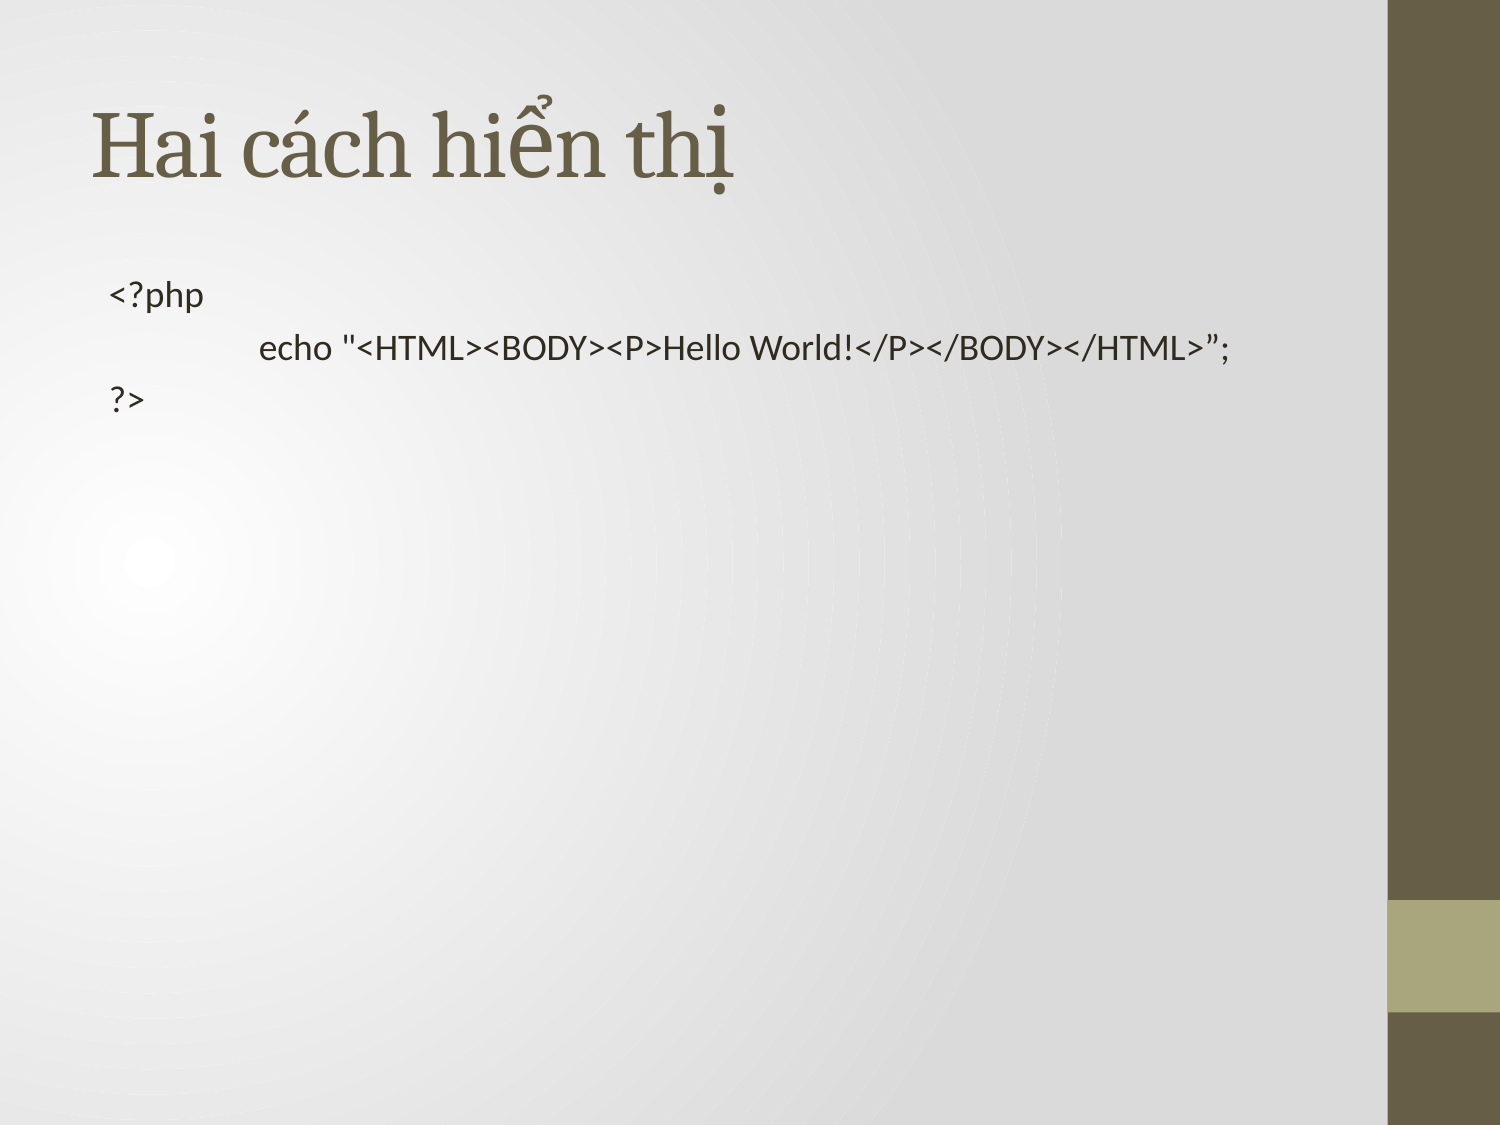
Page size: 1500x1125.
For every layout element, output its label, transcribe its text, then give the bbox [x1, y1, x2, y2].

title Hai cách hiển thị [75, 45, 1325, 233]
list <?php echo "<HTML><BODY><P>Hello World!</P></BODY></HTML>”; ?> [75, 262, 1325, 1050]
